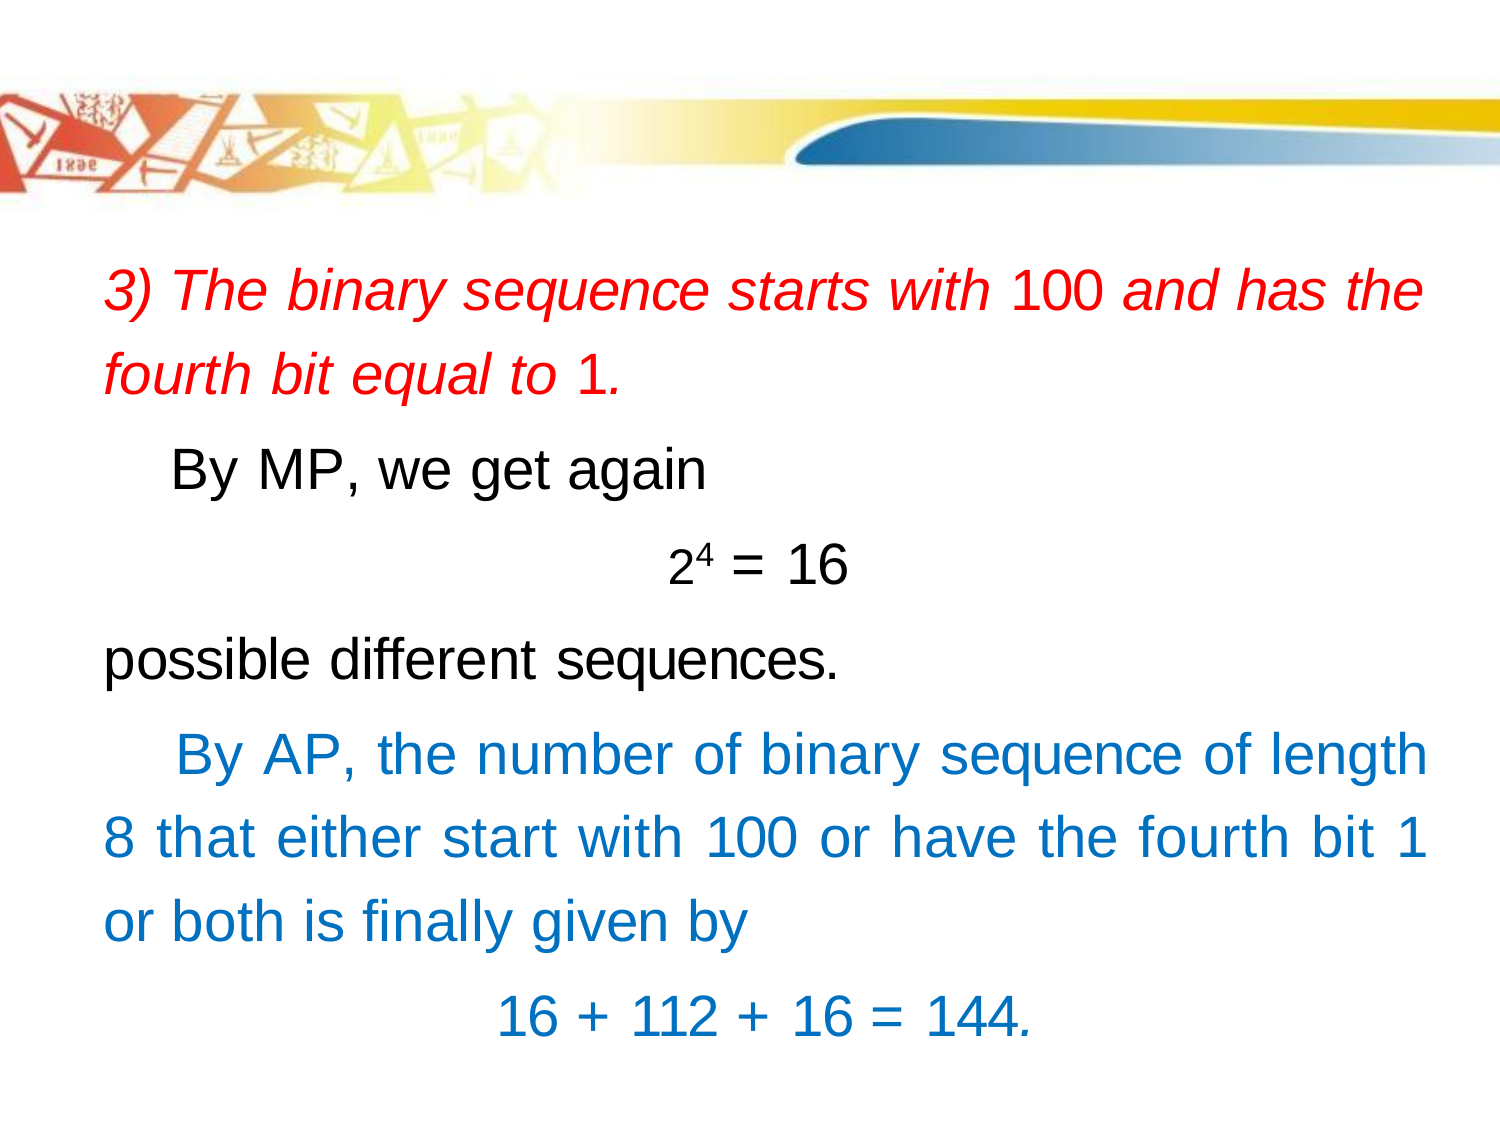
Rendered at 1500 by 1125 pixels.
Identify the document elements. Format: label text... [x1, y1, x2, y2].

list 3) The binary sequence starts with 100 and has the fourth bit equal to 1. By MP, we get again 24 = 16 possible different sequences. By AP, the number of binary sequence of length 8 that either start with 100 or have the fourth bit 1 or both is finally given by 16 + 112 + 16 = 144. [88, 231, 1444, 1106]
picture [0, 0, 1500, 1125]
